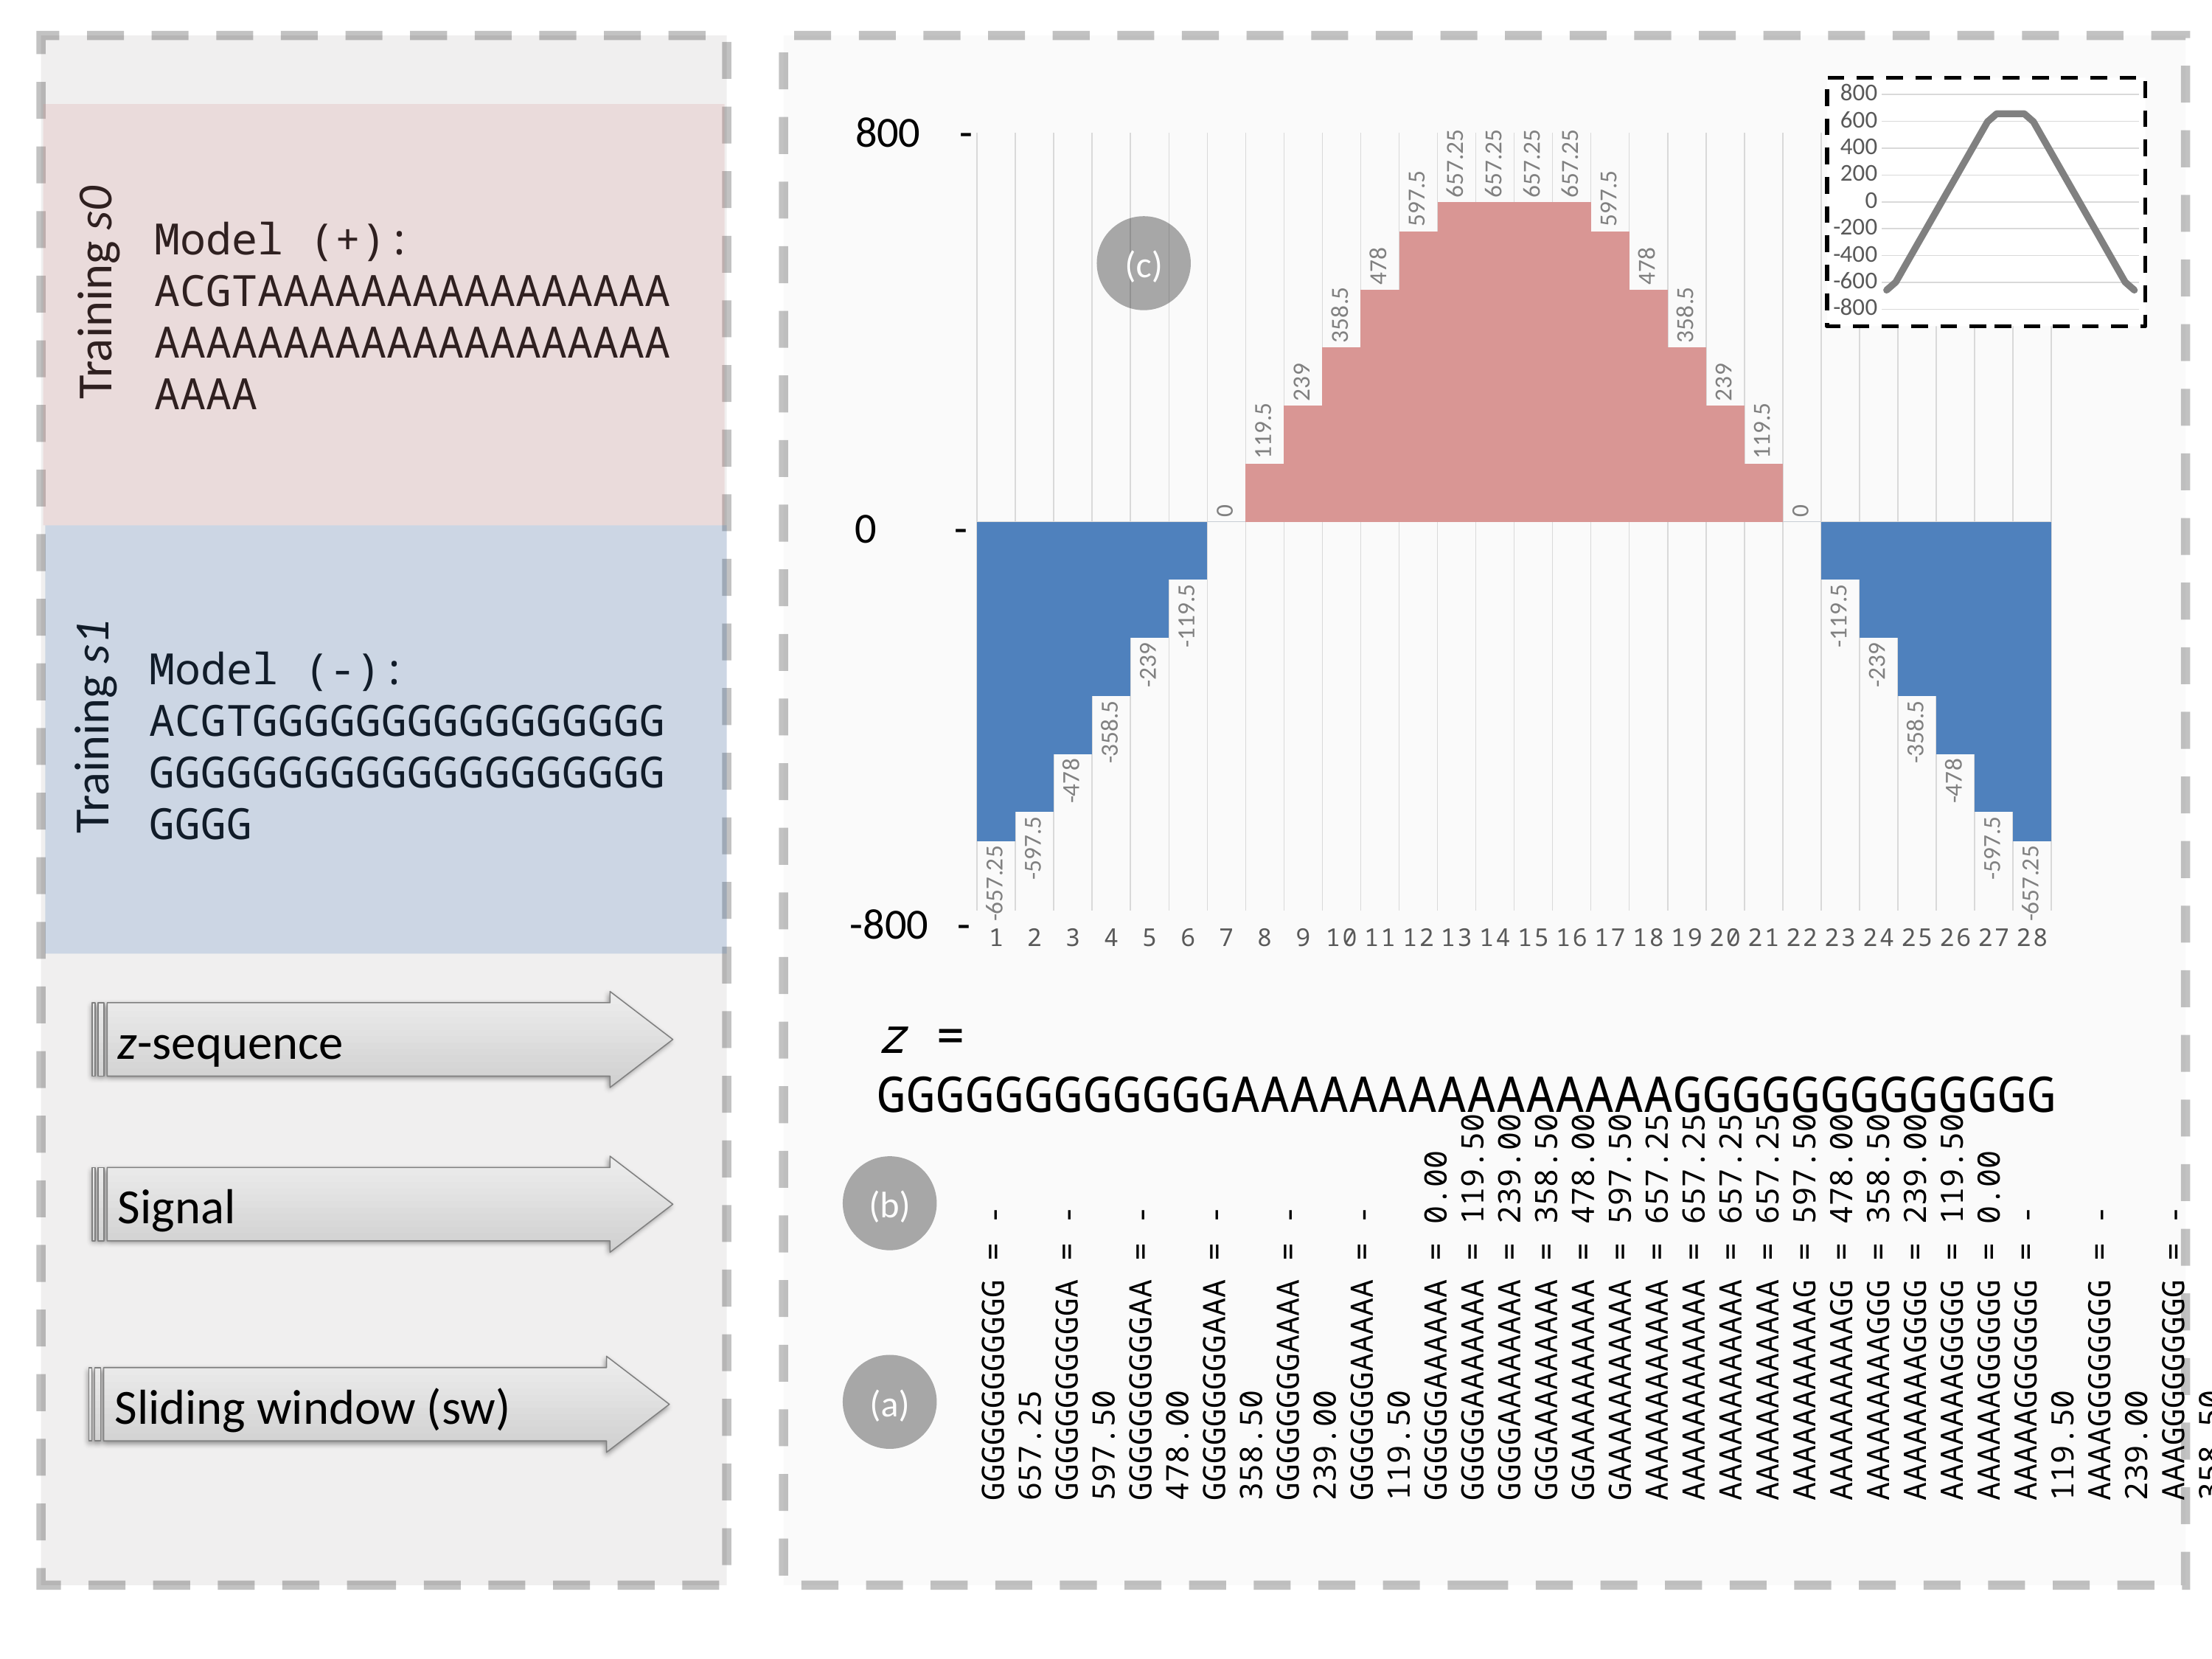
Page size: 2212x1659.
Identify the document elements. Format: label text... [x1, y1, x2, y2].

text_box (b) [842, 1156, 937, 1251]
text_box z-sequence [106, 990, 674, 1088]
text_box z-sequence [91, 1002, 96, 1077]
text_box Sliding window (sw) [94, 1367, 101, 1441]
text_box Signal [106, 1155, 674, 1253]
text_box (a) [842, 1354, 937, 1450]
text_box Sliding window (sw) [102, 1355, 670, 1453]
text_box Signal [91, 1167, 96, 1242]
text_box 0 - [844, 494, 950, 557]
text_box 800 - [844, 99, 1008, 161]
text_box z-sequence [97, 1002, 105, 1077]
chart [954, 75, 2148, 971]
text_box Sliding window (sw) [88, 1367, 92, 1441]
text_box [41, 102, 726, 527]
text_box GGGGGGGGGGGG = -657.25 GGGGGGGGGGGA = -597.50 GGGGGGGGGGAA = -478.00 GGGGGGGGGAAA = -358.50 GGGGGGGGAAAA = -239.00 GGGGGGGAAAAA = -119.50 GGGGGGAAAAAA = 0.00 GGGGGAAAAAAA = 119.50 GGGGAAAAAAAA = 239.00 GGGAAAAAAAAA = 358.50 GGAAAAAAAAAA = 478.00 GAAAAAAAAAAA = 597.50 AAAAAAAAAAAA = 657.25 AAAAAAAAAAAA = 657.25 AAAAAAAAAAAA = 657.25 AAAAAAAAAAAA = 657.25 AAAAAAAAAAAG = 597.50 AAAAAAAAAAGG = 478.00 AAAAAAAAAGGG = 358.50 AAAAAAAAGGGG = 239.00 AAAAAAAGGGGG = 119.50 AAAAAAGGGGGG = 0.00 AAAAAGGGGGGG = -119.50 AAAAGGGGGGGG = -239.00 AAAGGGGGGGGG = -358.50 AAGGGGGGGGGG = -478.00 AGGGGGGGGGGG = -597.50 GGGGGGGGGGGG = -657.25 GGGGGGGGGGGG = -657.25 [967, 1088, 2212, 1512]
text_box -800 - [839, 890, 950, 953]
text_box [44, 524, 728, 955]
text_box Signal [97, 1167, 105, 1242]
text_box [41, 35, 727, 1585]
text_box [783, 35, 2186, 1585]
text_box z = GGGGGGGGGGGGAAAAAAAAAAAAAAAGGGGGGGGGGGGG [866, 998, 2129, 1127]
